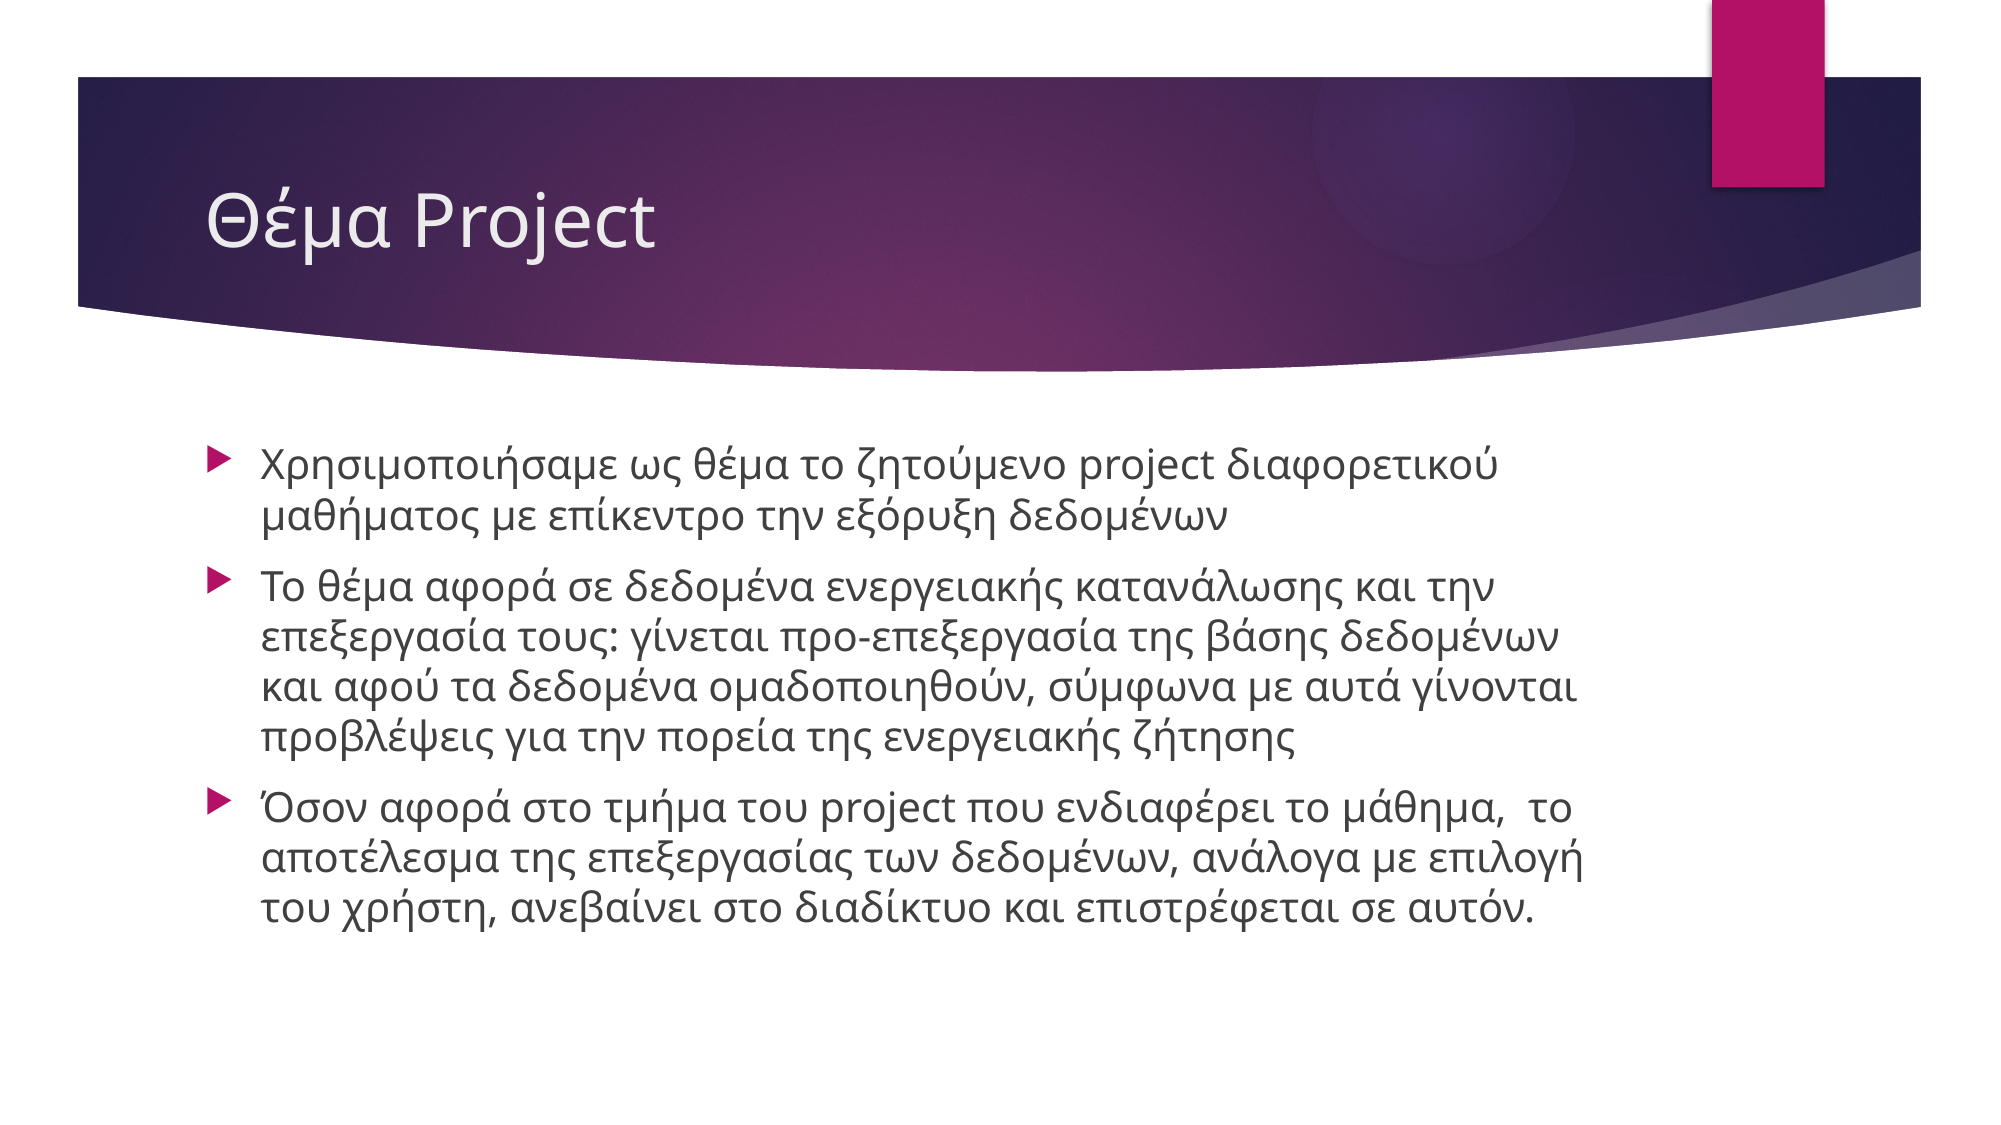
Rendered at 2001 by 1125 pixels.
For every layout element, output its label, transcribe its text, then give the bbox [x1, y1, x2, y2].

list Χρησιμοποιήσαμε ως θέμα το ζητούμενο project διαφορετικού μαθήματος με επίκεντρο την εξόρυξη δεδομένων Το θέμα αφορά σε δεδομένα ενεργειακής κατανάλωσης και την επεξεργασία τους: γίνεται προ-επεξεργασία της βάσης δεδομένων και αφού τα δεδομένα ομαδοποιηθούν, σύμφωνα με αυτά γίνονται προβλέψεις για την πορεία της ενεργειακής ζήτησης Όσον αφορά στο τμήμα του project που ενδιαφέρει το μάθημα, το αποτέλεσμα της επεξεργασίας των δεδομένων, ανάλογα με επιλογή του χρήστη, ανεβαίνει στο διαδίκτυο και επιστρέφεται σε αυτόν. [189, 430, 1638, 1036]
title Θέμα Project [189, 159, 1627, 276]
